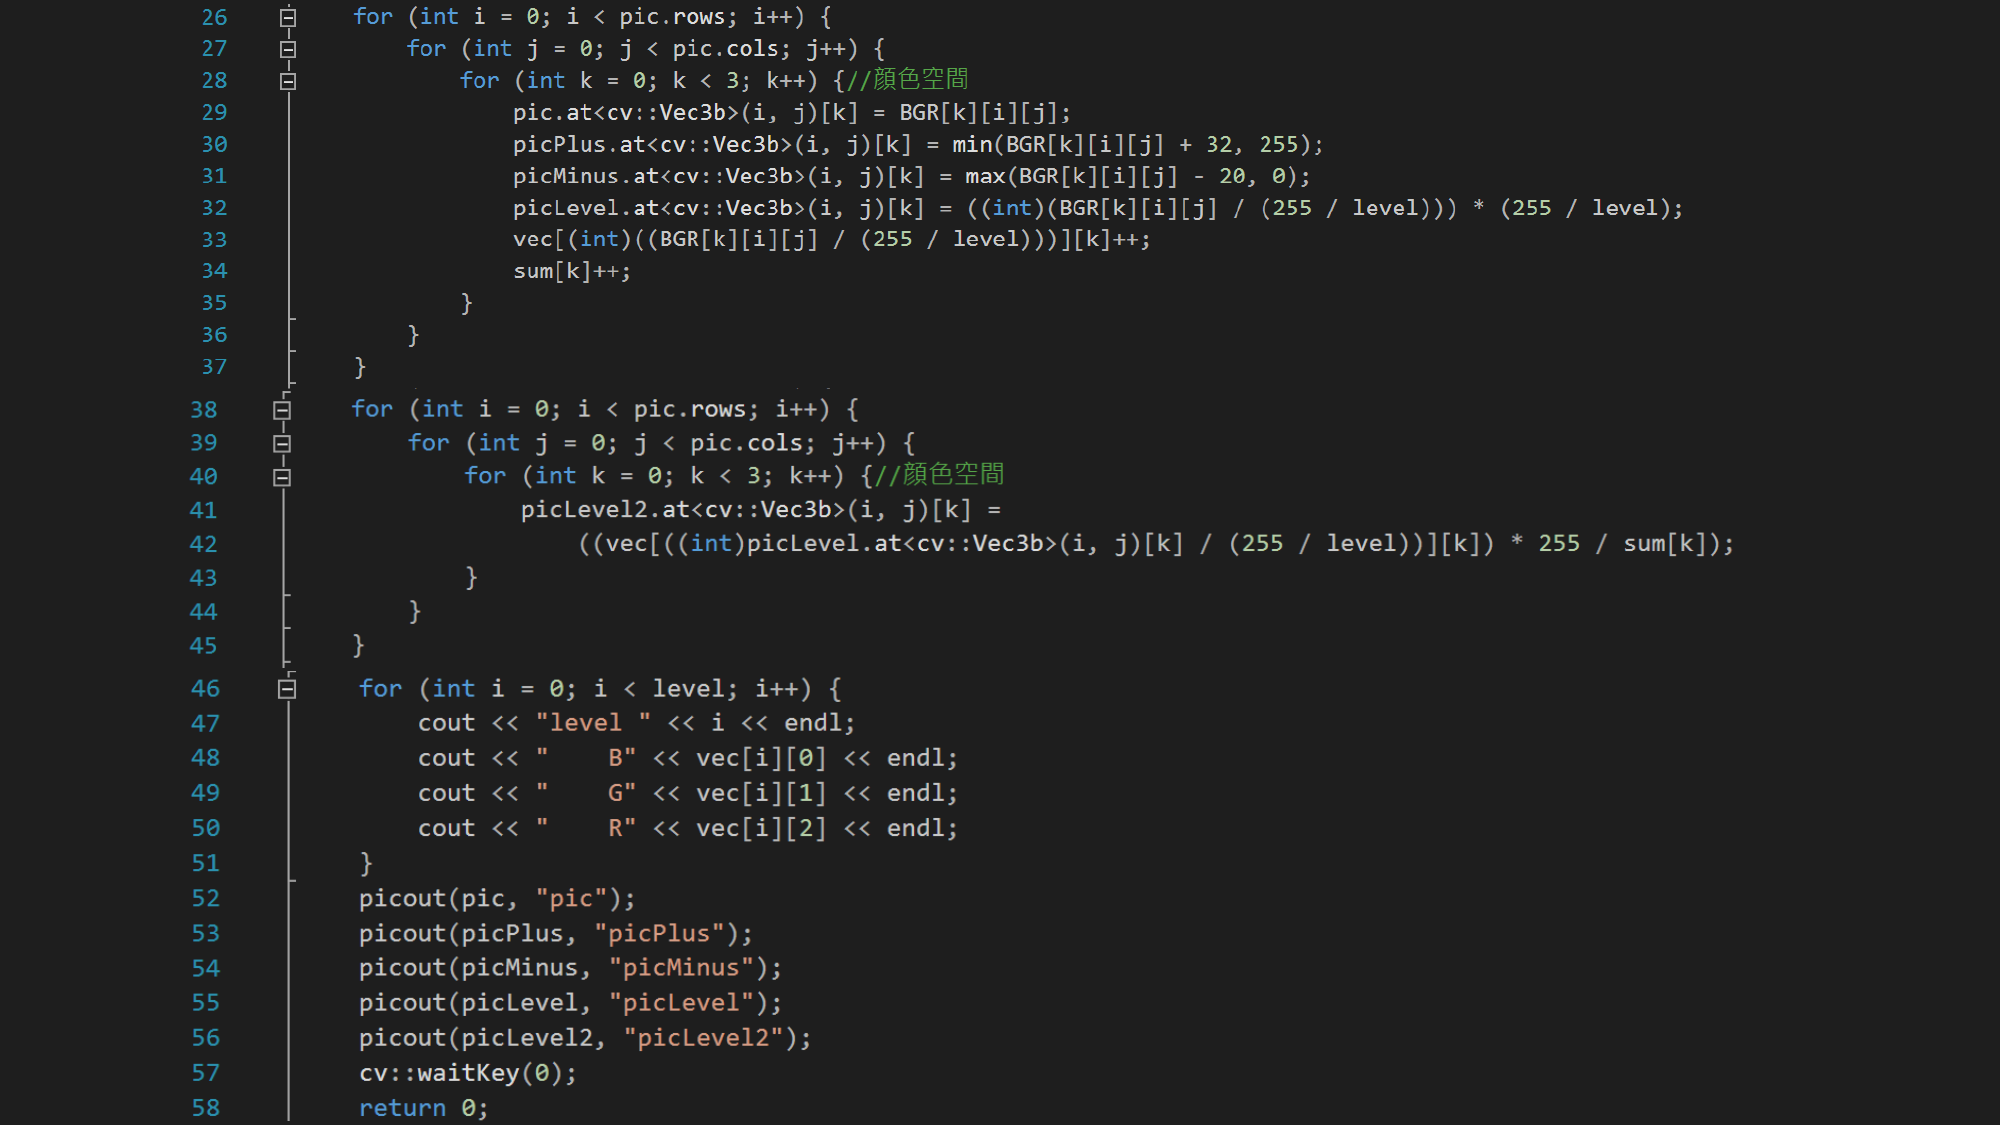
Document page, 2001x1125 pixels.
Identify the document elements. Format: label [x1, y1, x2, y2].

picture [170, 391, 1760, 669]
list [176, 4, 1754, 387]
picture [174, 671, 1756, 1121]
